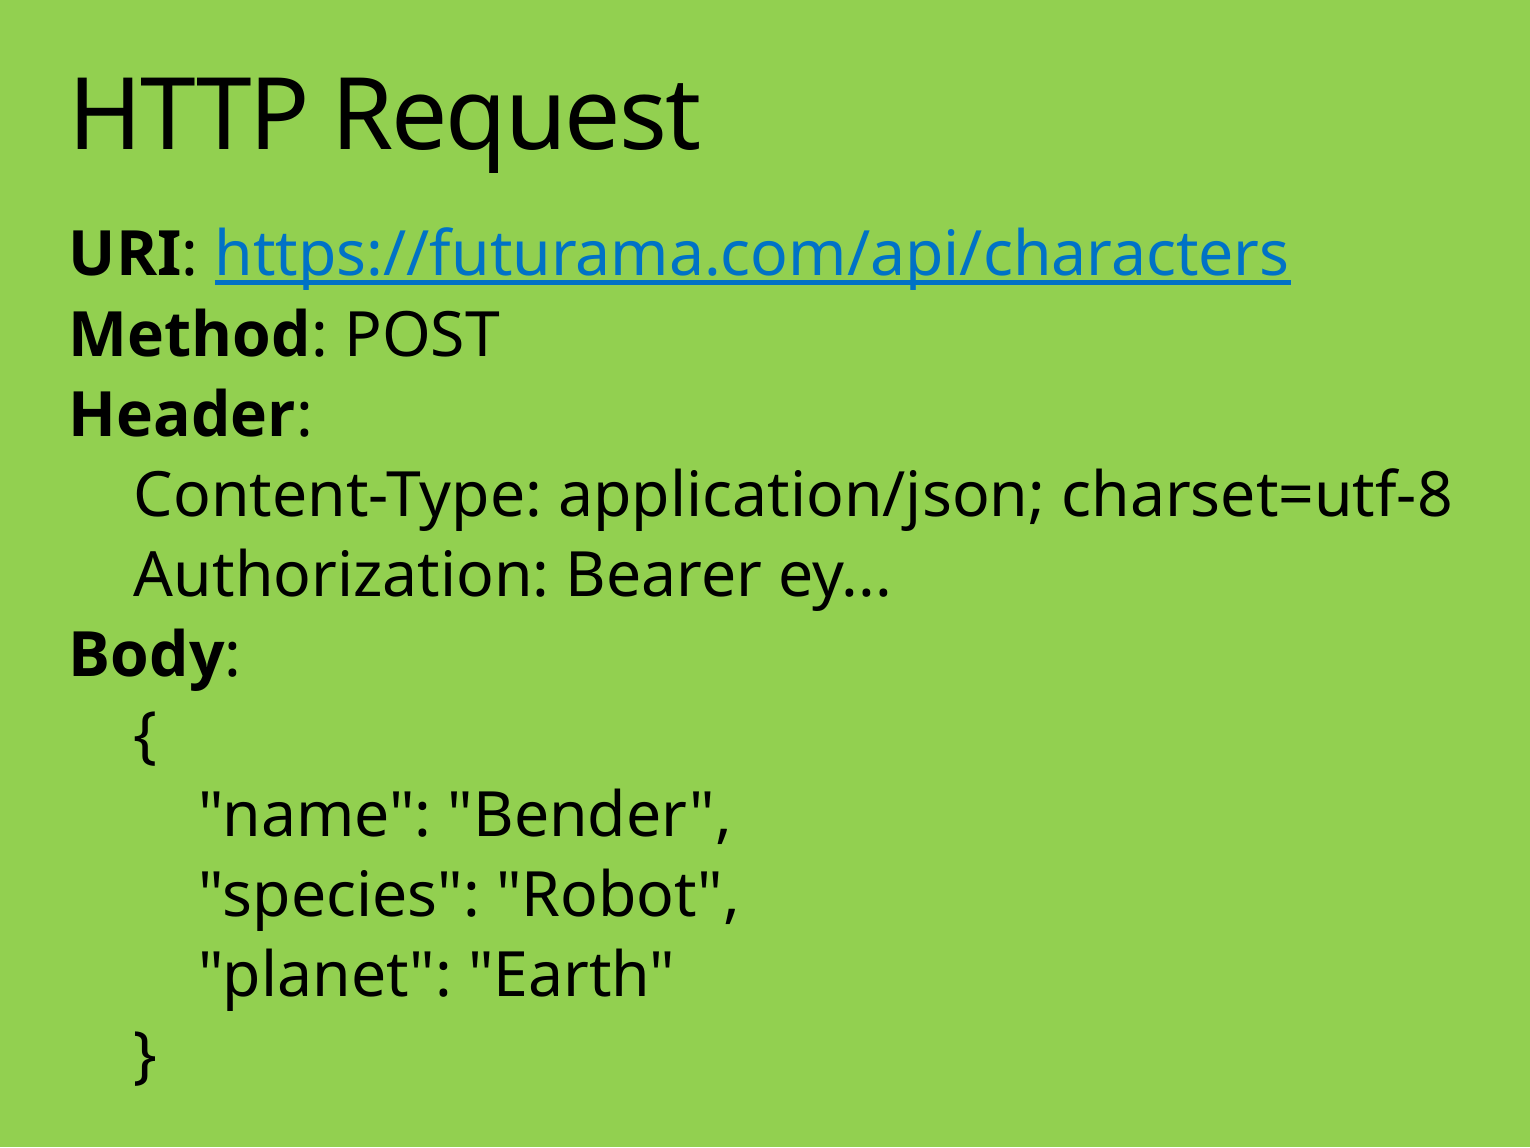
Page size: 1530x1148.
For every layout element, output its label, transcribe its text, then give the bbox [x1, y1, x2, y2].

list URI: https://futurama.com/api/characters Method: POST Header: Content-Type: application/json; charset=utf-8 Authorization: Bearer ey... Body: { "name": "Bender", "species": "Robot", "planet": "Earth" } [45, 198, 1485, 1131]
title HTTP Request [44, 48, 1485, 199]
